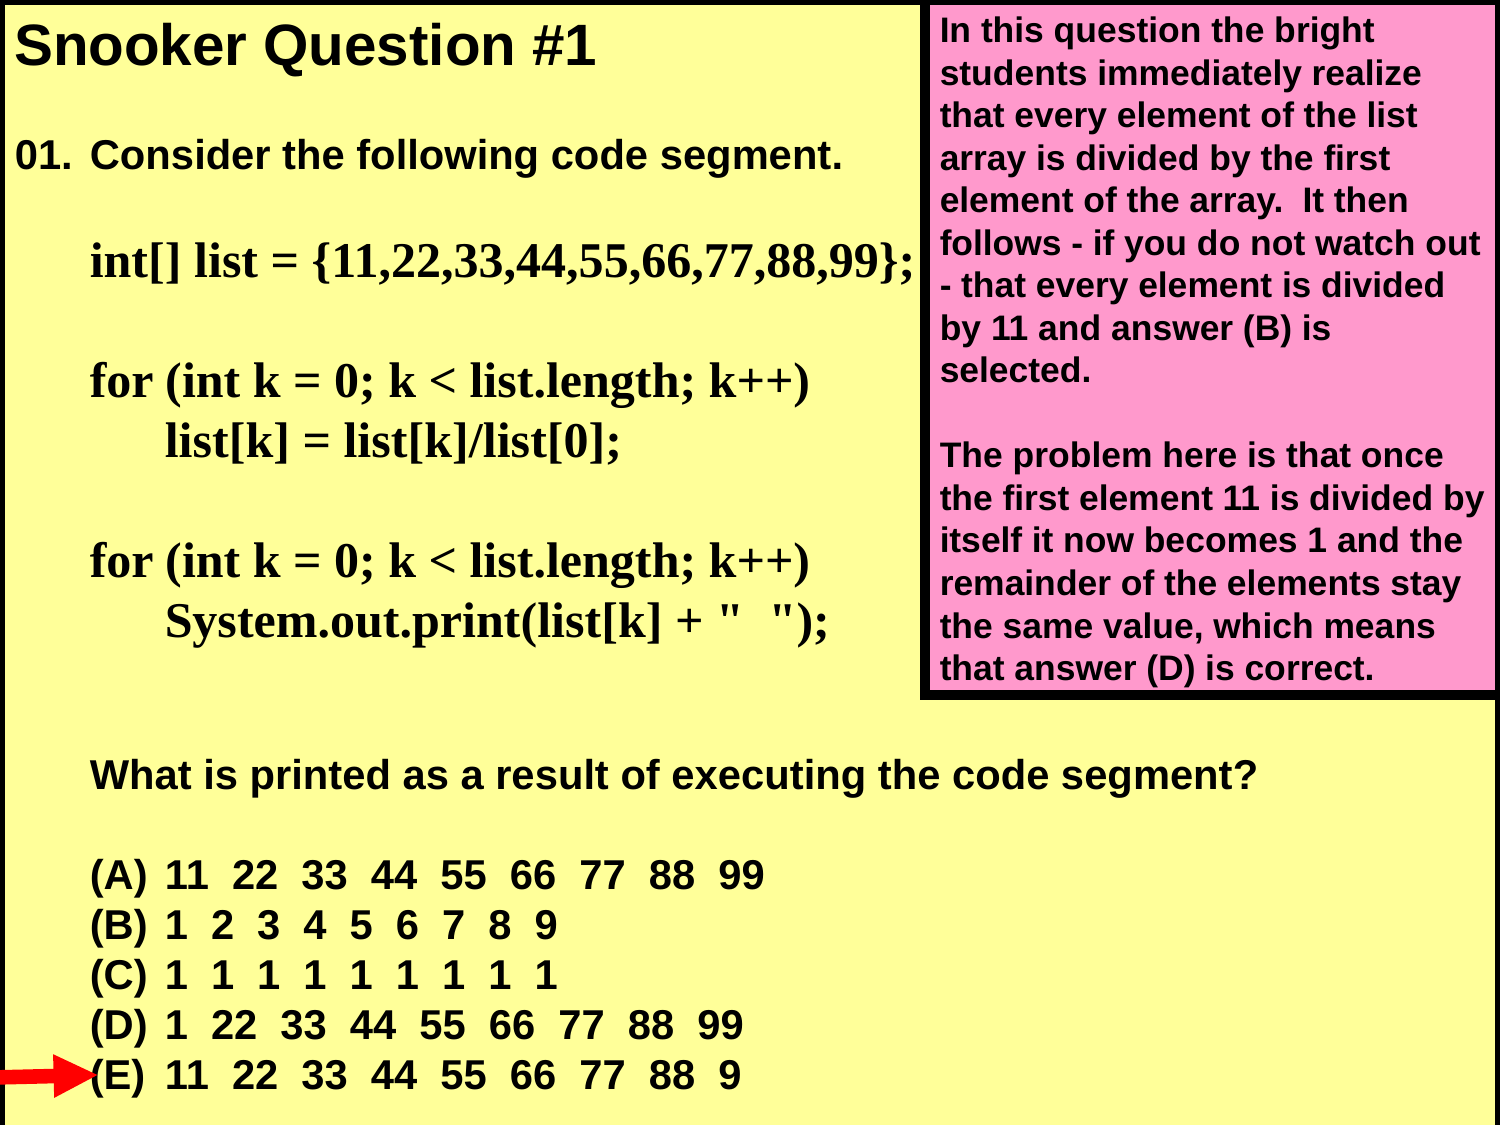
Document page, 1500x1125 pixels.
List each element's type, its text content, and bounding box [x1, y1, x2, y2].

text_box [0, 1069, 98, 1082]
text_box Snooker Question #1 01. Consider the following code segment. int[] list = {11,22,33,44,55,66,77,88,99}; for (int k = 0; k < list.length; k++) list[k] = list[k]/list[0]; for (int k = 0; k < list.length; k++) System.out.print(list[k] + " "); What is printed as a result of executing the code segment? (A) 11 22 33 44 55 66 77 88 99 (B) 1 2 3 4 5 6 7 8 9 (C) 1 1 1 1 1 1 1 1 1 (D) 1 22 33 44 55 66 77 88 99 (E) 11 22 33 44 55 66 77 88 9 [0, 0, 1500, 1125]
text_box In this question the bright students immediately realize that every element of the list array is divided by the first element of the array. It then follows - if you do not watch out - that every element is divided by 11 and answer (B) is selected. The problem here is that once the first element 11 is divided by itself it now becomes 1 and the remainder of the elements stay the same value, which means that answer (D) is correct. [924, 0, 1500, 695]
